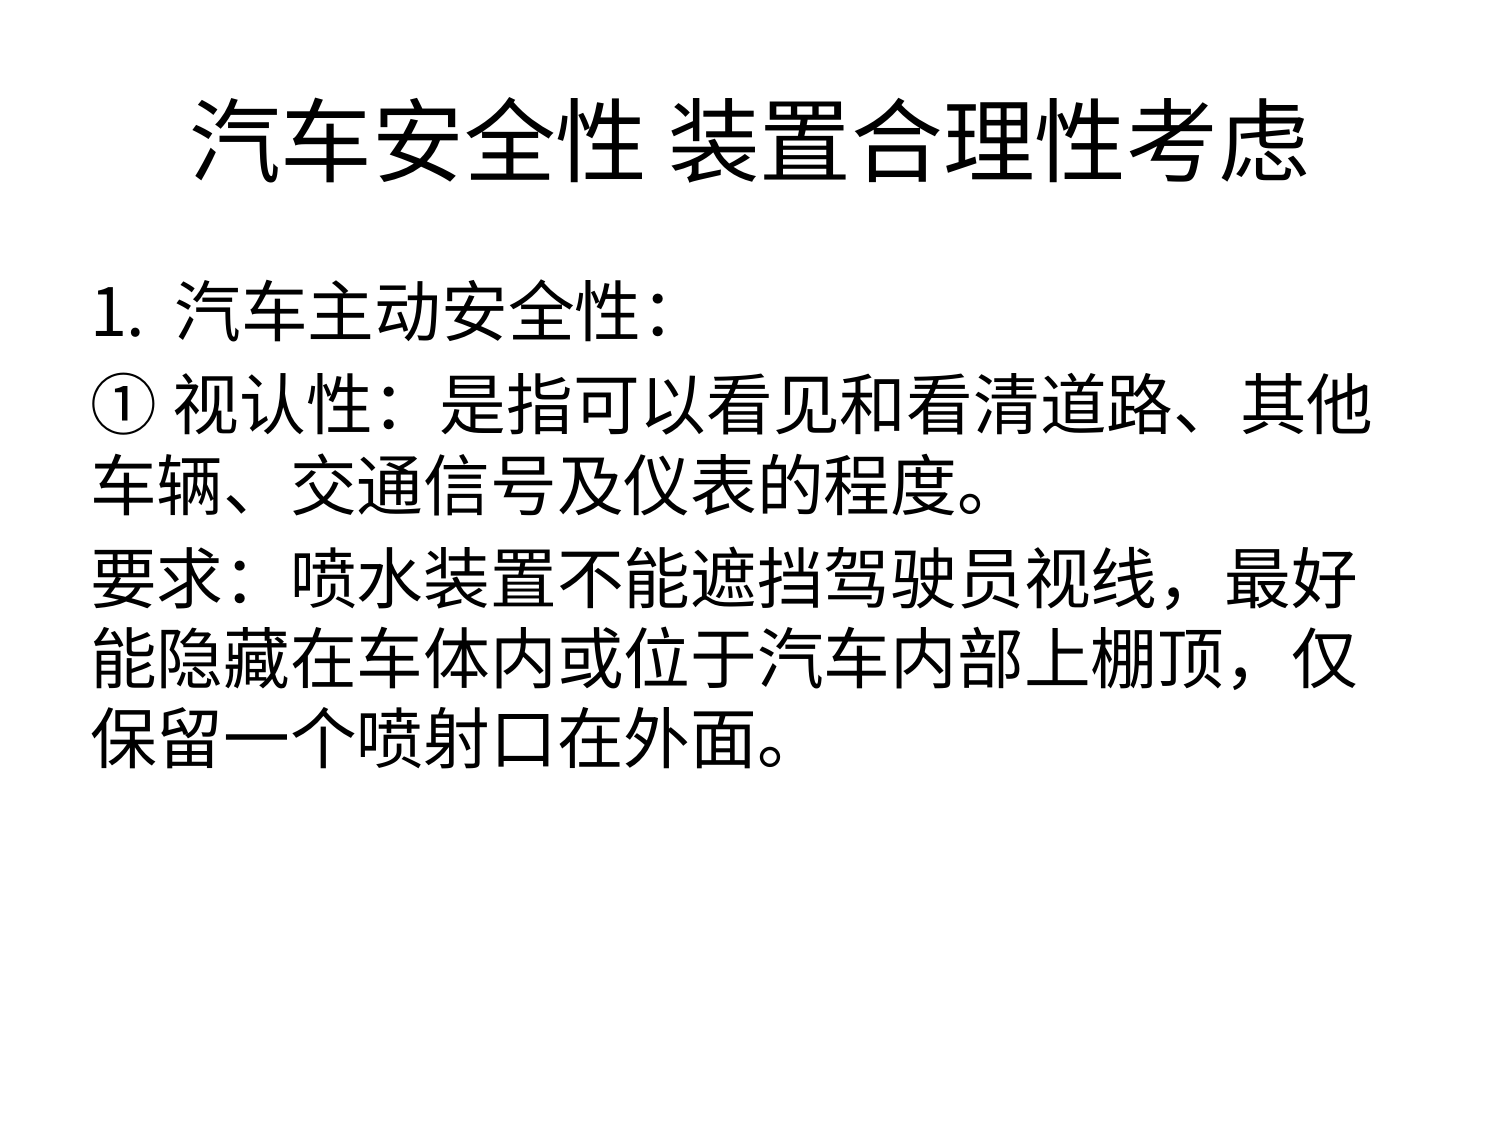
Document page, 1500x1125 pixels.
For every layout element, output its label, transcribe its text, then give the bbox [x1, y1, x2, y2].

list 汽车主动安全性： ①视认性：是指可以看见和看清道路、其他车辆、交通信号及仪表的程度。 要求：喷水装置不能遮挡驾驶员视线，最好能隐藏在车体内或位于汽车内部上棚顶，仅保留一个喷射口在外面。 [75, 262, 1425, 1005]
title 汽车安全性 装置合理性考虑 [75, 45, 1425, 233]
